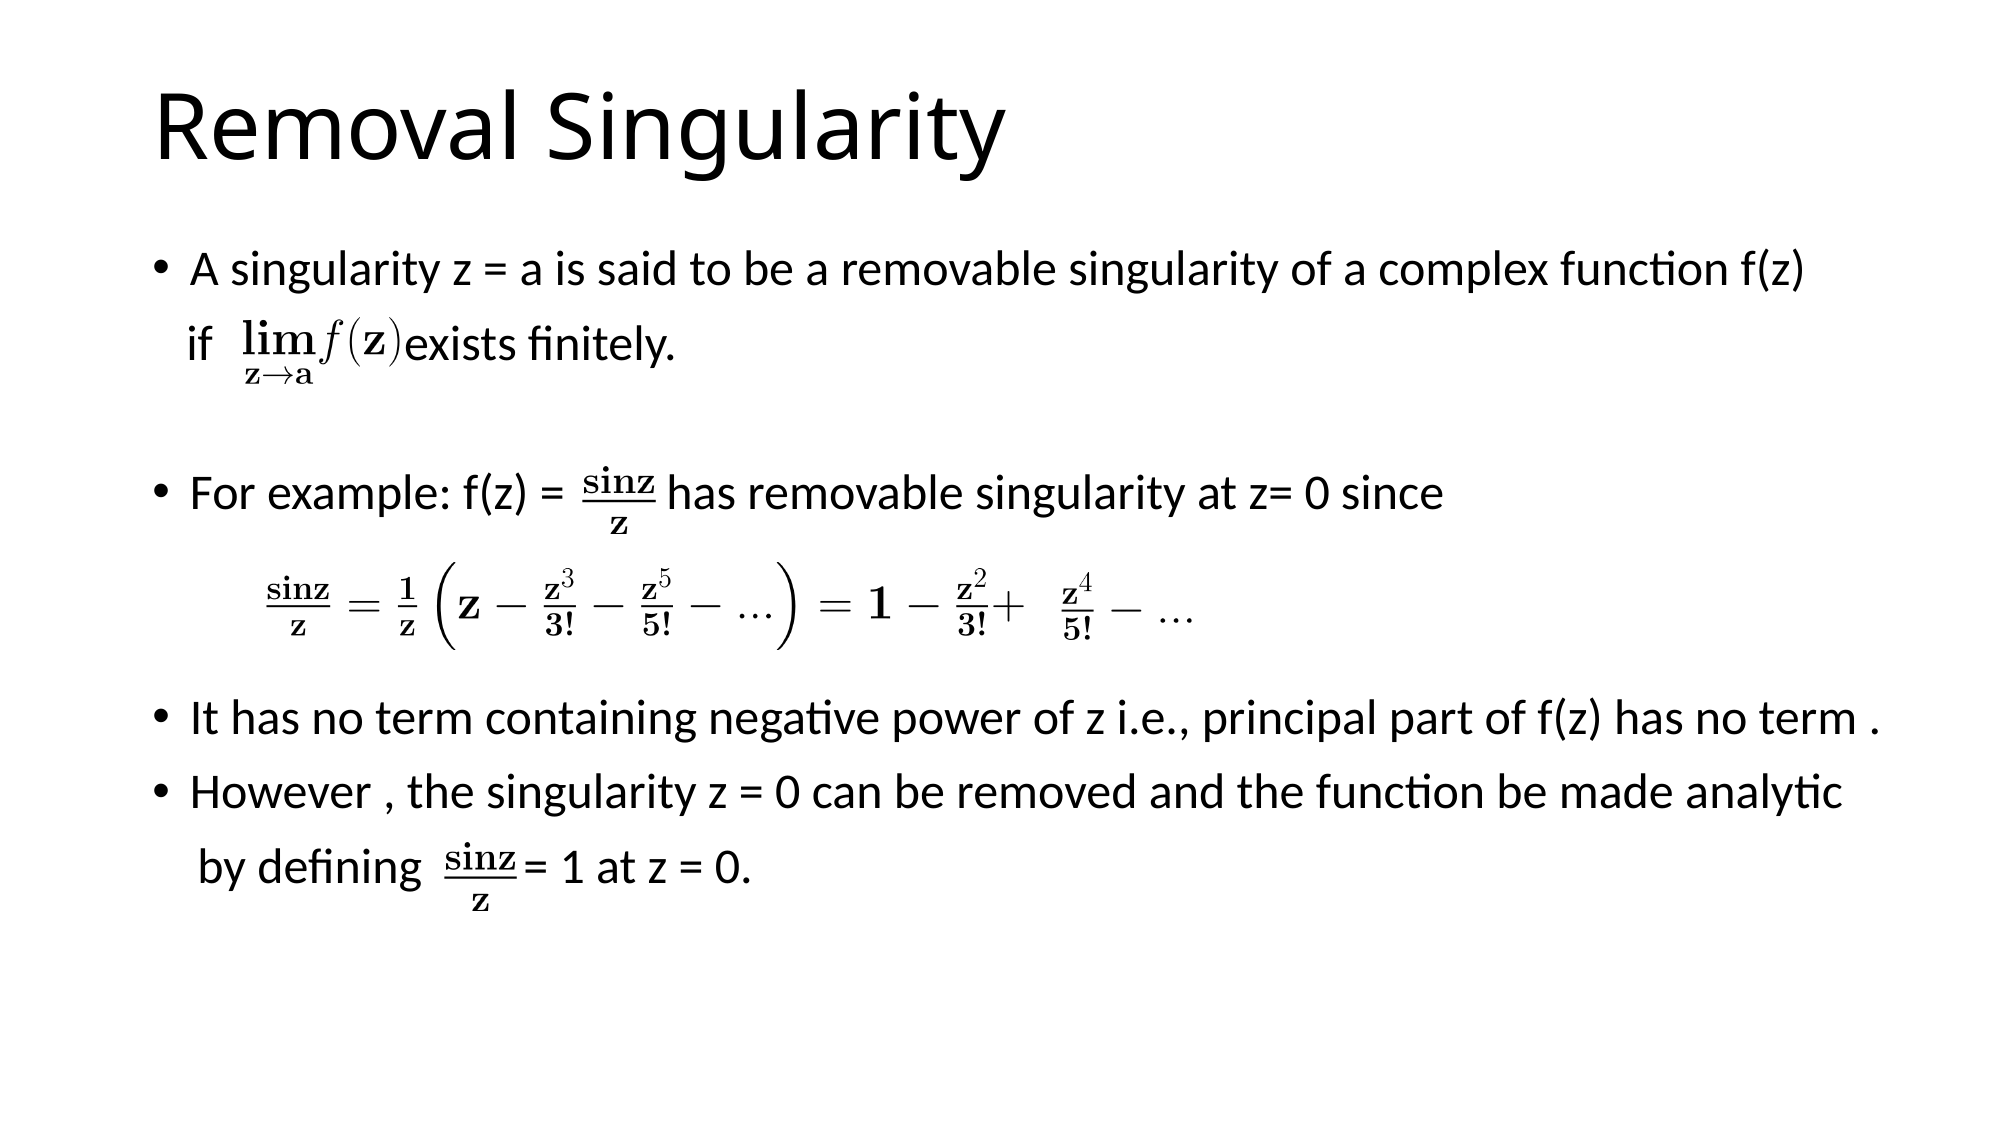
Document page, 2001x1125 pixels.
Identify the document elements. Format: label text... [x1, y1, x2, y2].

picture [582, 466, 656, 534]
picture [444, 842, 517, 911]
picture [240, 317, 400, 384]
picture [266, 561, 1024, 650]
title Removal Singularity [137, 59, 1863, 199]
list A singularity z = a is said to be a removable singularity of a complex function f(z) if exists finitely. For example: f(z) = has removable singularity at z= 0 since It has no term containing negative power of z i.e., principal part of f(z) has no term . However , the singularity z = 0 can be removed and the function be made analytic by defining = 1 at z = 0. [137, 234, 1908, 1014]
picture [1061, 572, 1192, 640]
